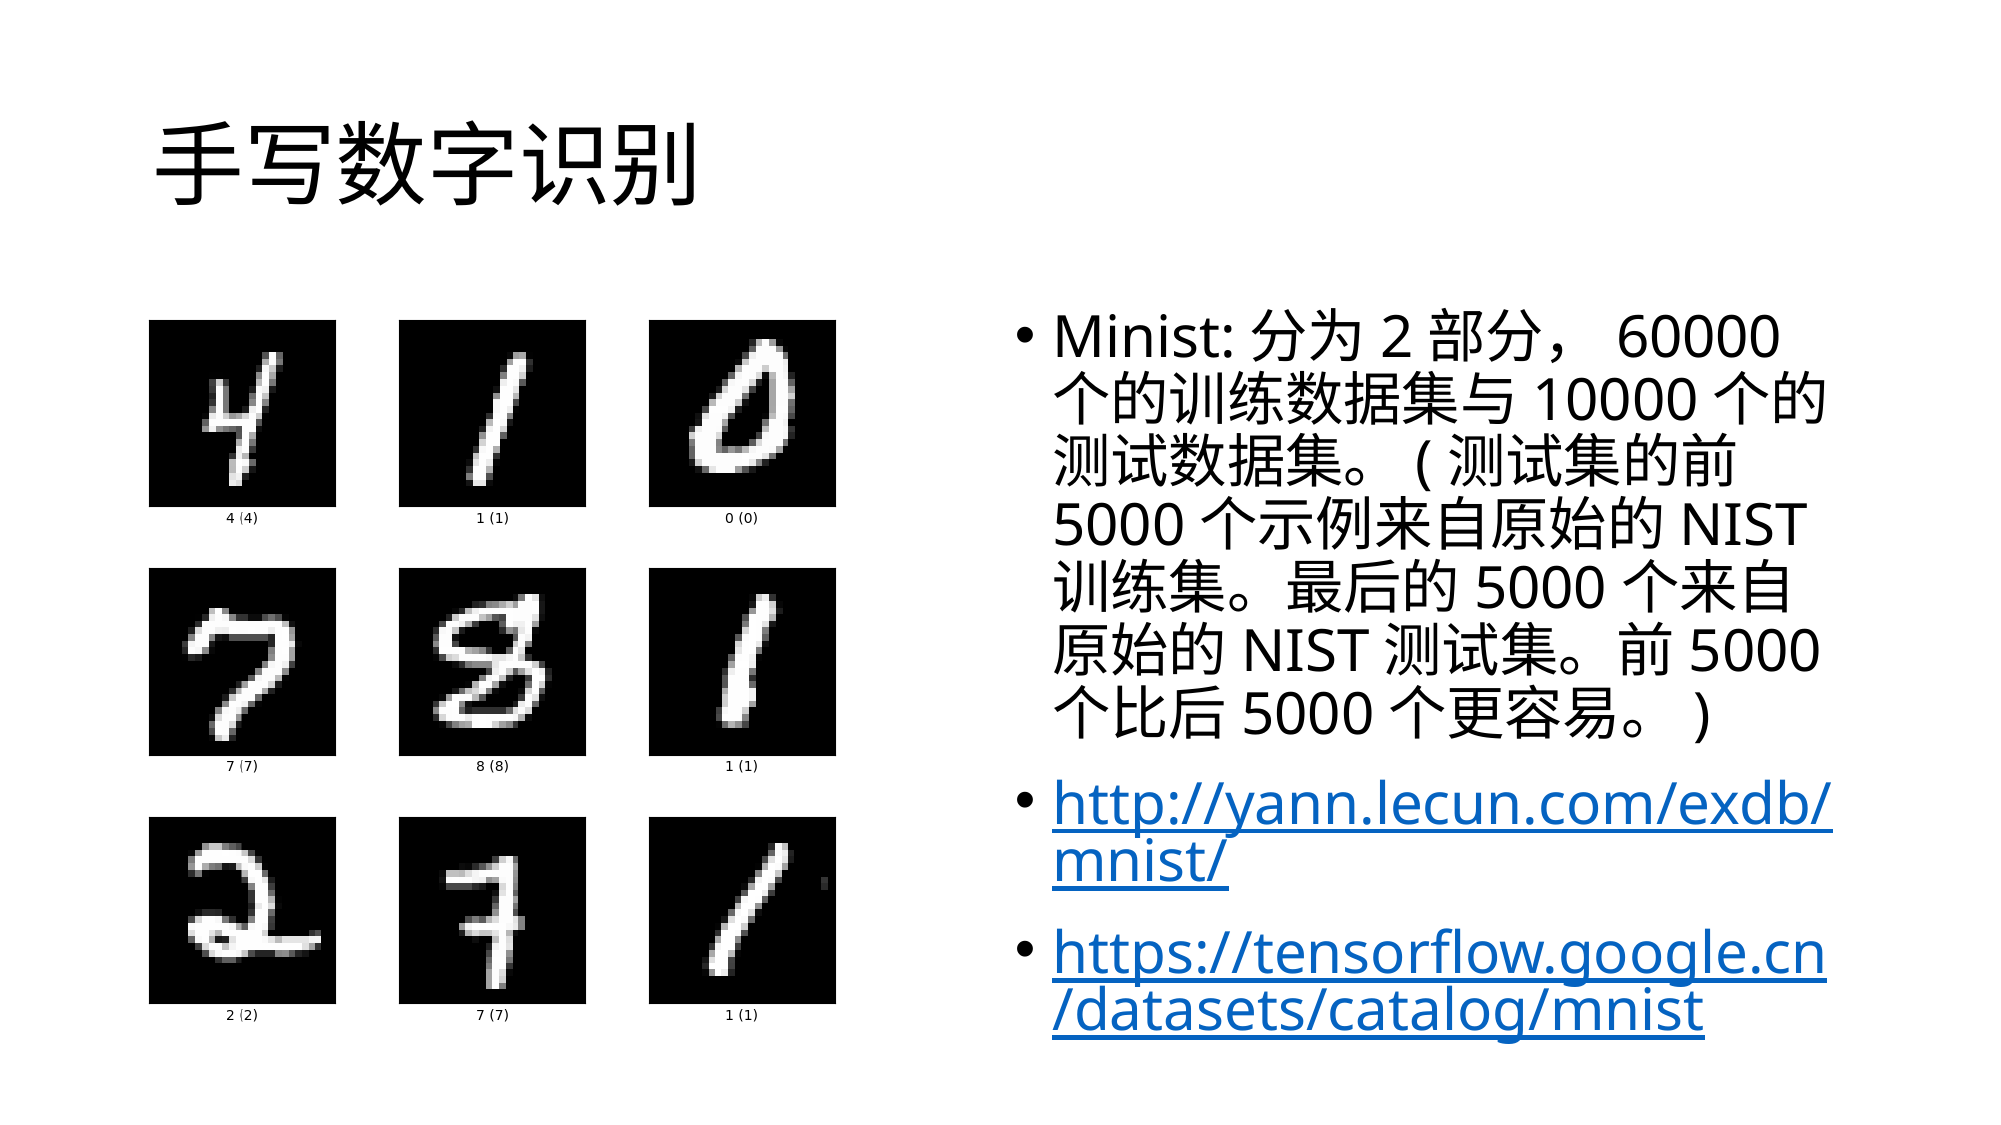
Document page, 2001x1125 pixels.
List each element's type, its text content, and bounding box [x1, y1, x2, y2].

picture [37, 213, 924, 1100]
title 手写数字识别 [137, 59, 1863, 278]
list Minist:分为2部分，60000个的训练数据集与10000个的测试数据集。(测试集的前5000个示例来自原始的NIST训练集。最后的5000个来自原始的NIST测试集。前5000个比后5000个更容易。) http://yann.lecun.com/exdb/mnist/ https://tensorflow.google.cn/datasets/catalog/mnist [999, 299, 1863, 1014]
